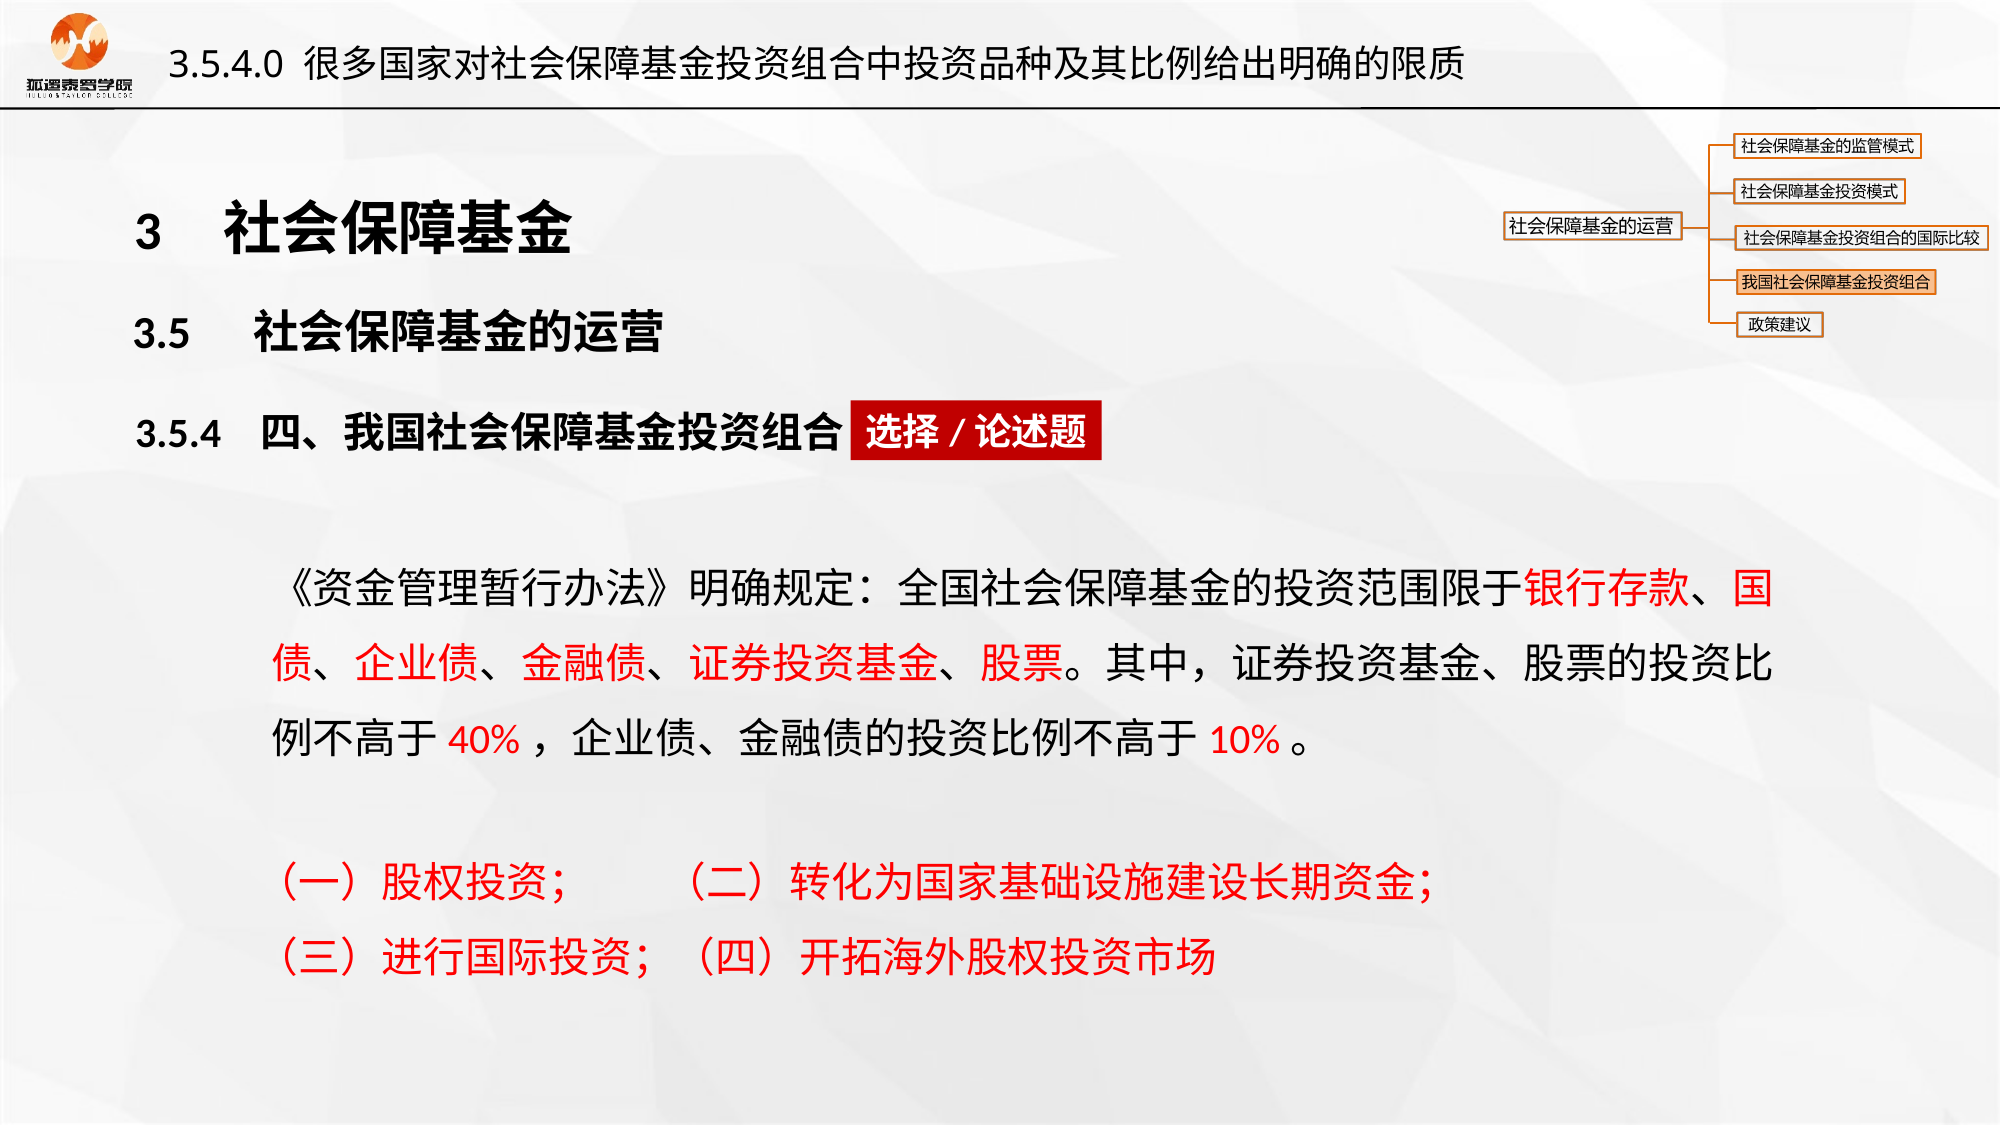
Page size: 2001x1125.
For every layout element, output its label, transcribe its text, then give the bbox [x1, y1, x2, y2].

text_box 3.5.4 四、我国社会保障基金投资组合 [120, 397, 860, 463]
text_box 《资金管理暂行办法》明确规定：全国社会保障基金的投资范围限于银行存款、国债、企业债、金融债、证券投资基金、股票。其中，证券投资基金、股票的投资比例不高于40%，企业债、金融债的投资比例不高于10%。 [254, 527, 1832, 771]
text_box 3.5 社会保障基金的运营 [113, 294, 685, 365]
text_box 选择/论述题 [849, 398, 1104, 462]
picture [1497, 131, 1989, 343]
text_box 3 社会保障基金 [43, 184, 664, 269]
text_box （一）股权投资； （二）转化为国家基础设施建设长期资金；（三）进行国际投资；（四）开拓海外股权投资市场 [240, 821, 1441, 1065]
picture [4, 0, 154, 111]
text_box 3.5.4.0 很多国家对社会保障基金投资组合中投资品种及其比例给出明确的限质 [153, 32, 1533, 93]
